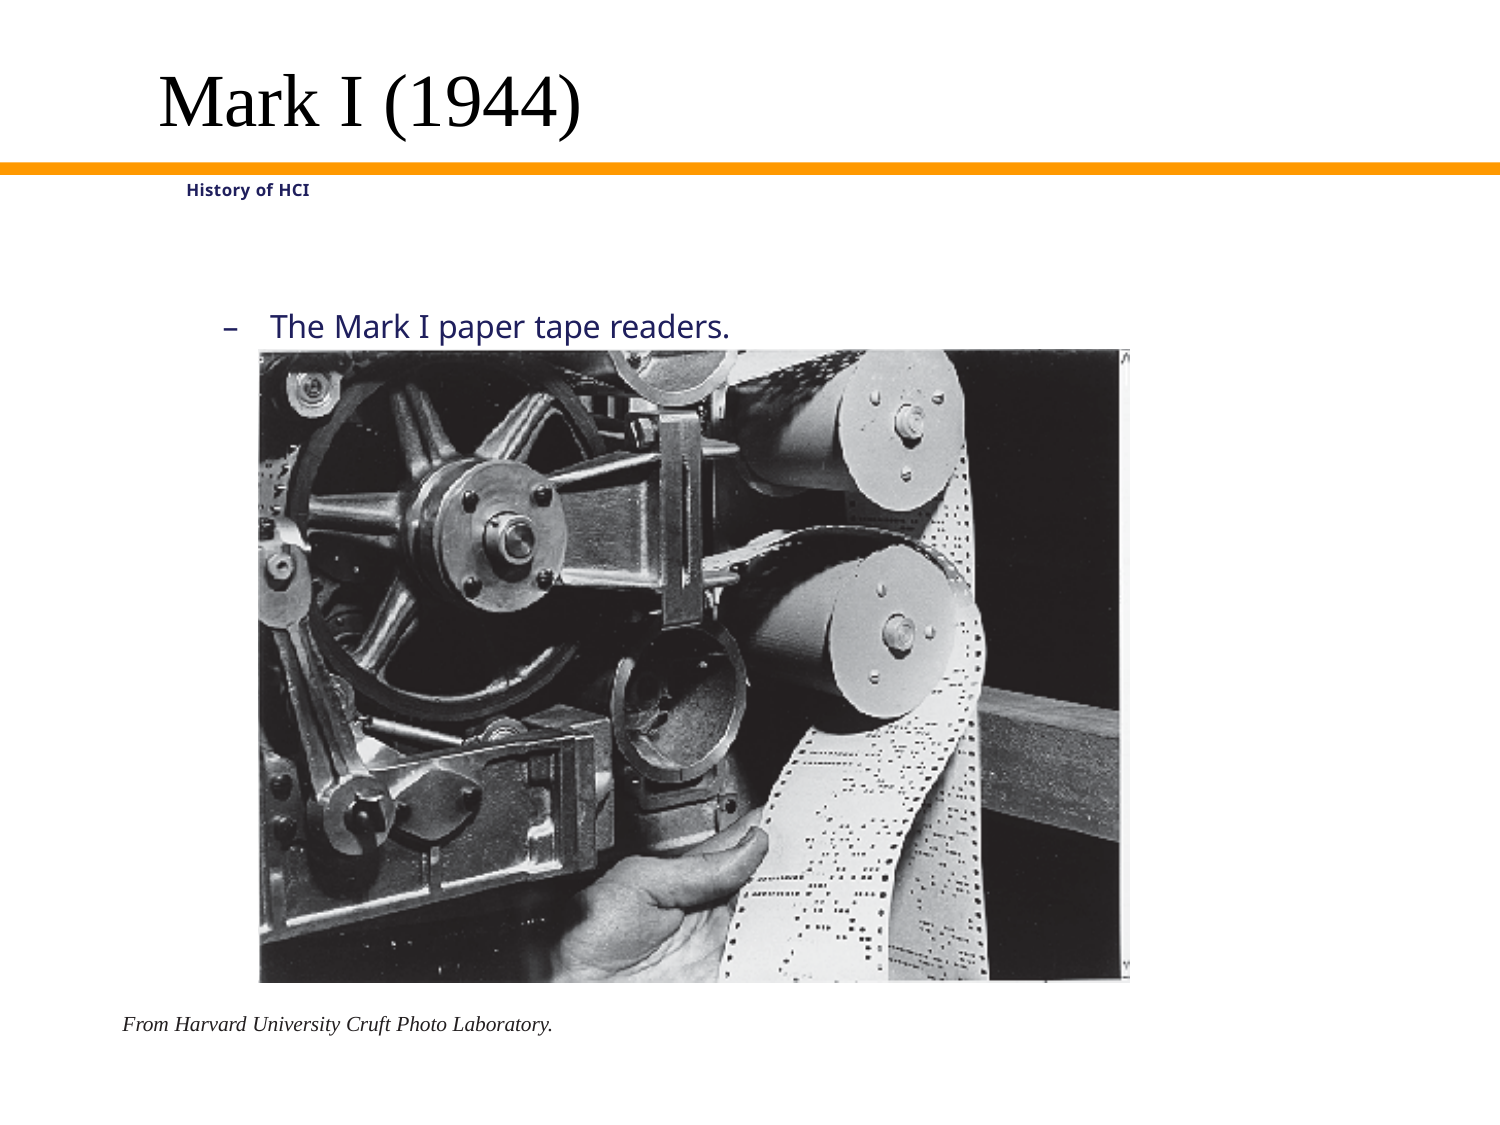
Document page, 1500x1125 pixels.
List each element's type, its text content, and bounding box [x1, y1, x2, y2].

picture [258, 348, 1130, 983]
text_box – The Mark I paper tape readers. [220, 304, 766, 345]
text_box From Harvard University Cruft Photo Laboratory. [120, 1008, 555, 1037]
title Mark I (1944) [137, 50, 1413, 240]
